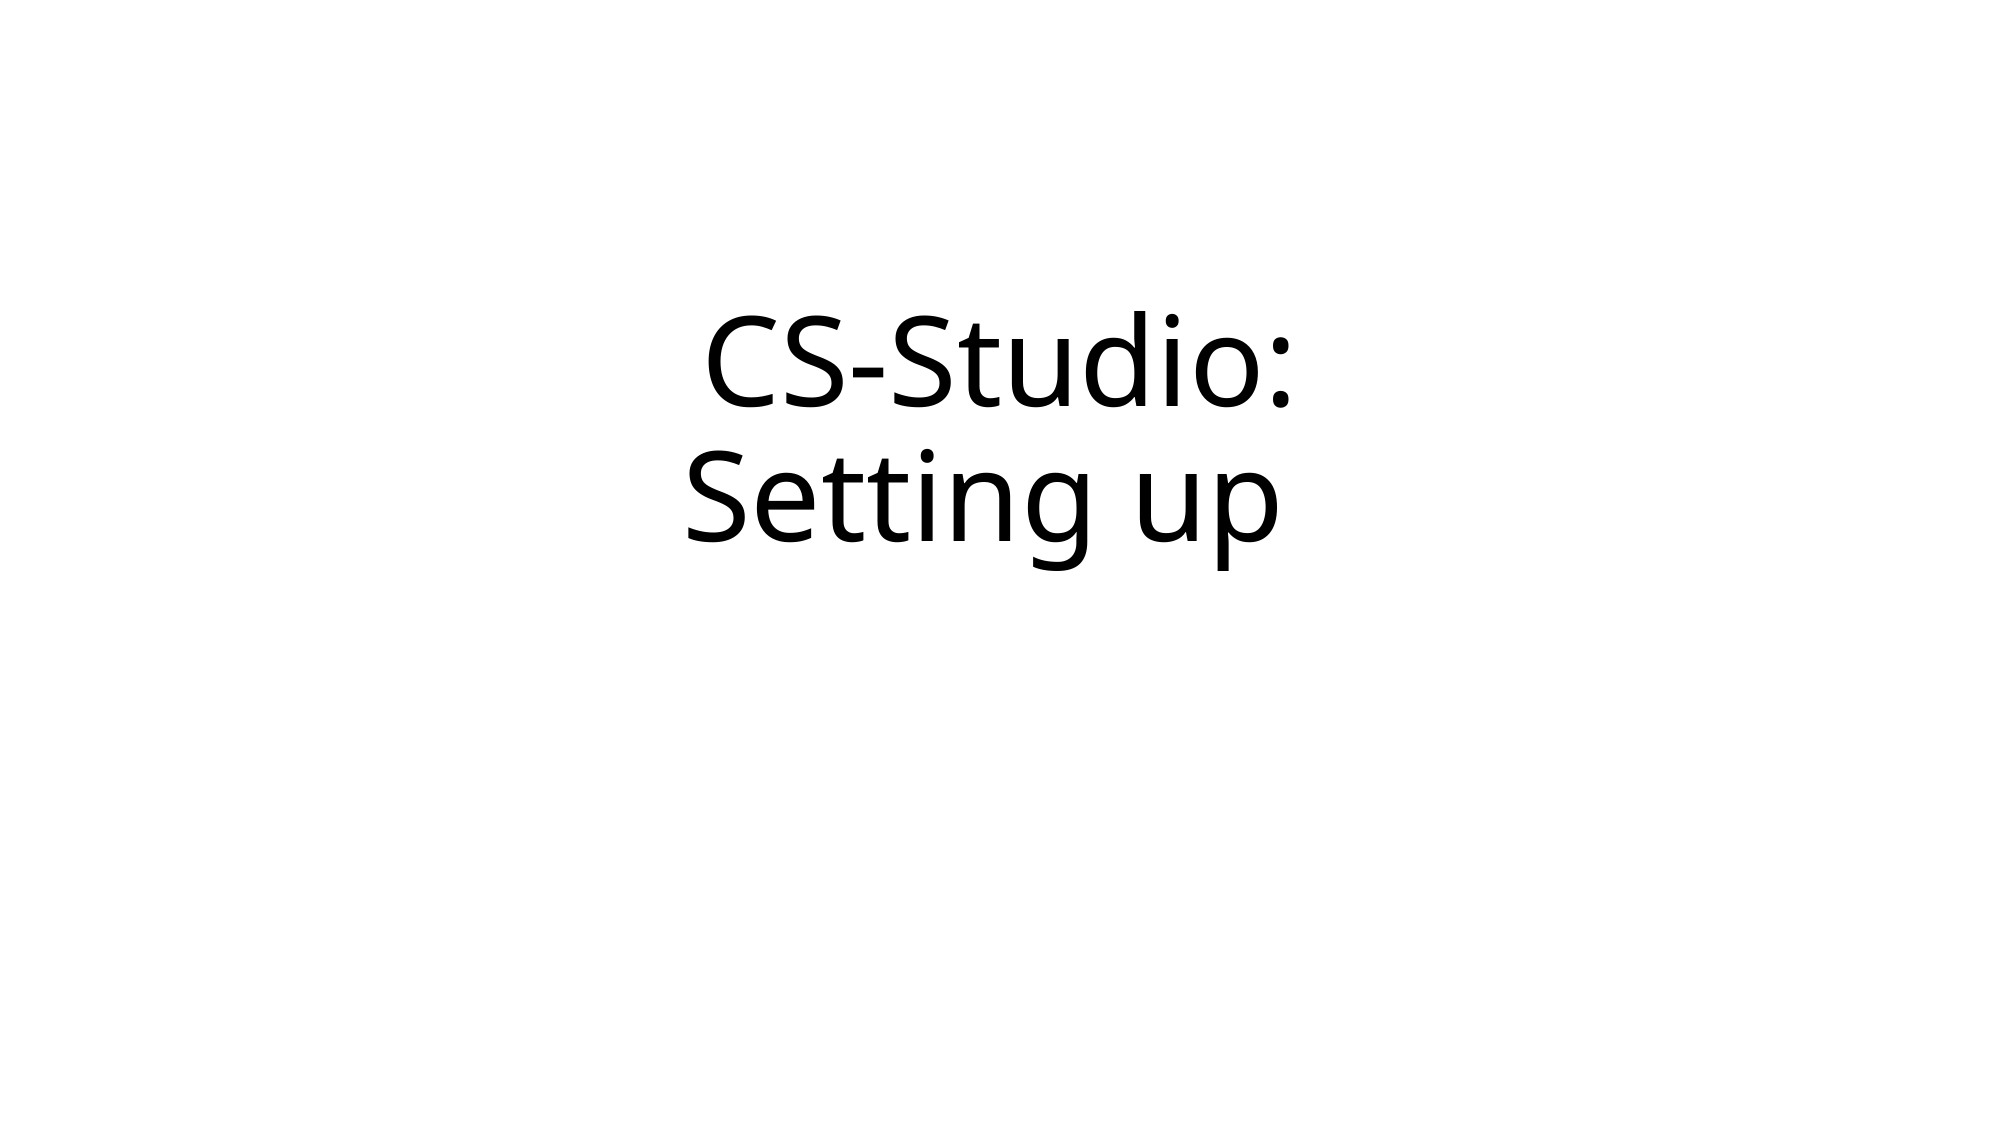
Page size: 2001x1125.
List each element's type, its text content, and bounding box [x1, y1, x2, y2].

title CS-Studio: Setting up [249, 184, 1750, 576]
